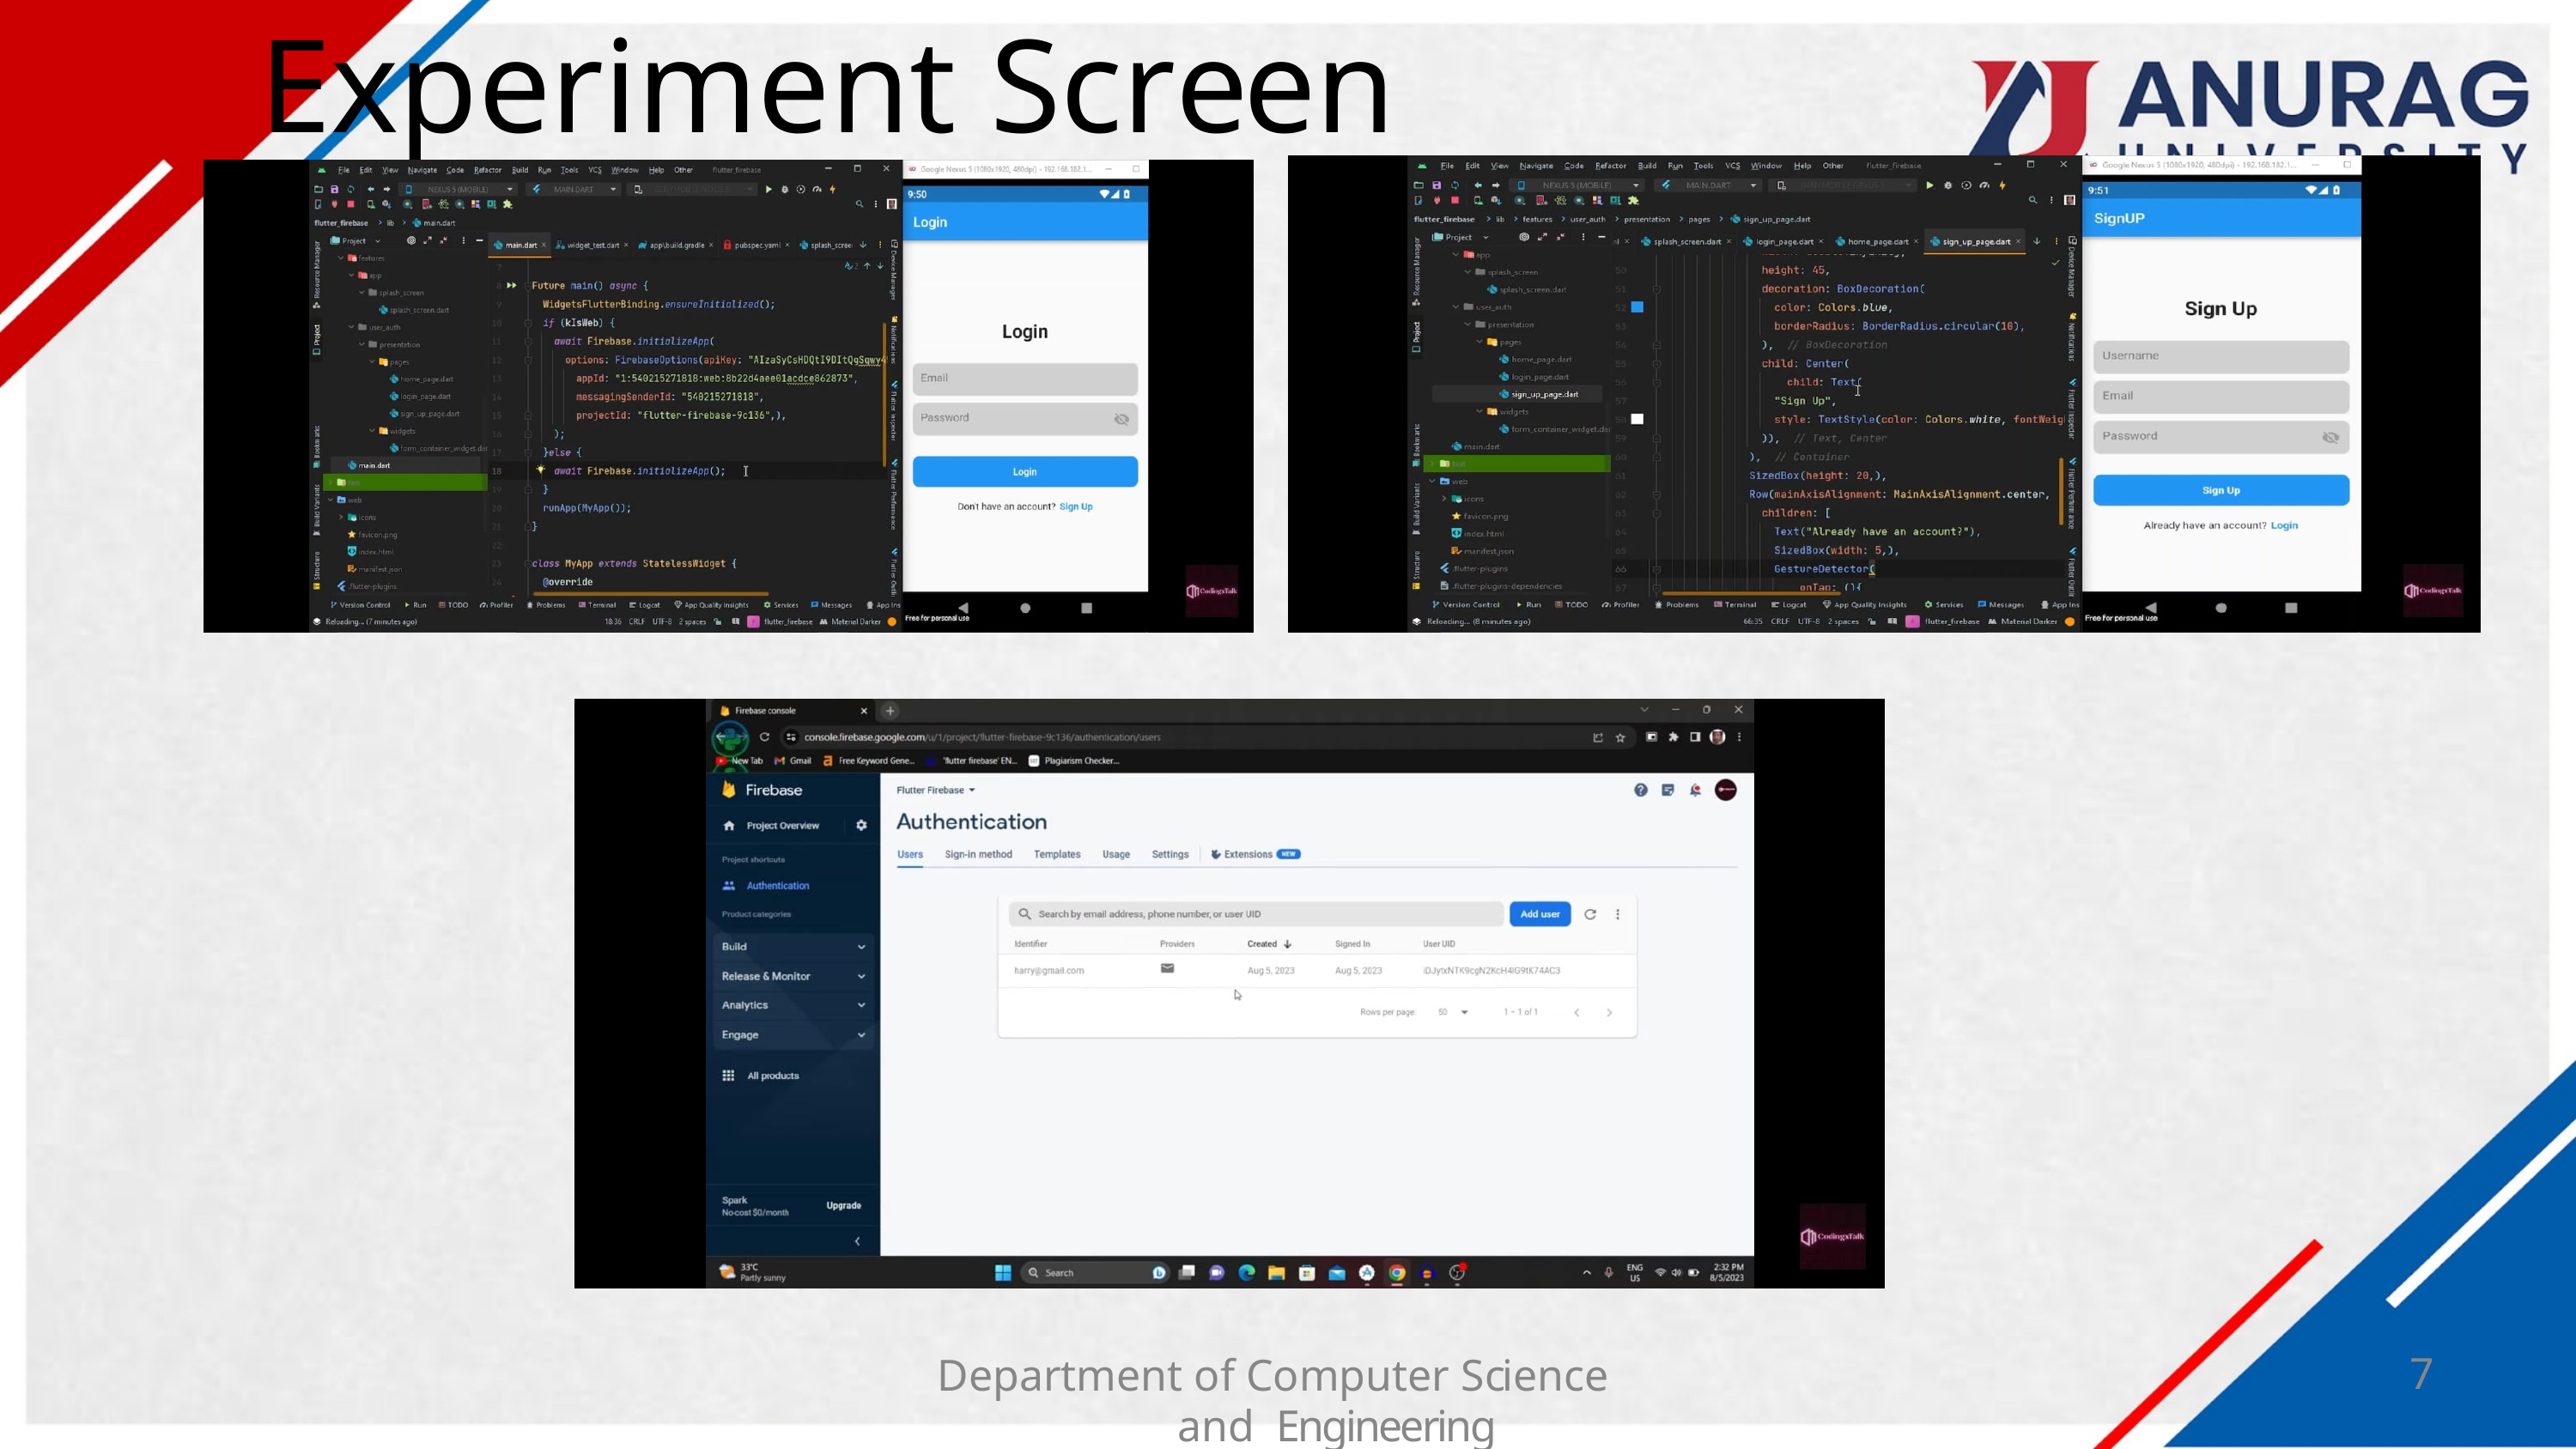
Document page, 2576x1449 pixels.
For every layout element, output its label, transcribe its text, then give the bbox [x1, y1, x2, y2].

footer Department of Computer Science and Engineering [935, 1342, 1641, 1449]
title Experiment Screen shorts [258, 2, 1688, 313]
picture [0, 0, 2576, 1449]
slide_number 7 [2403, 1342, 2439, 1449]
